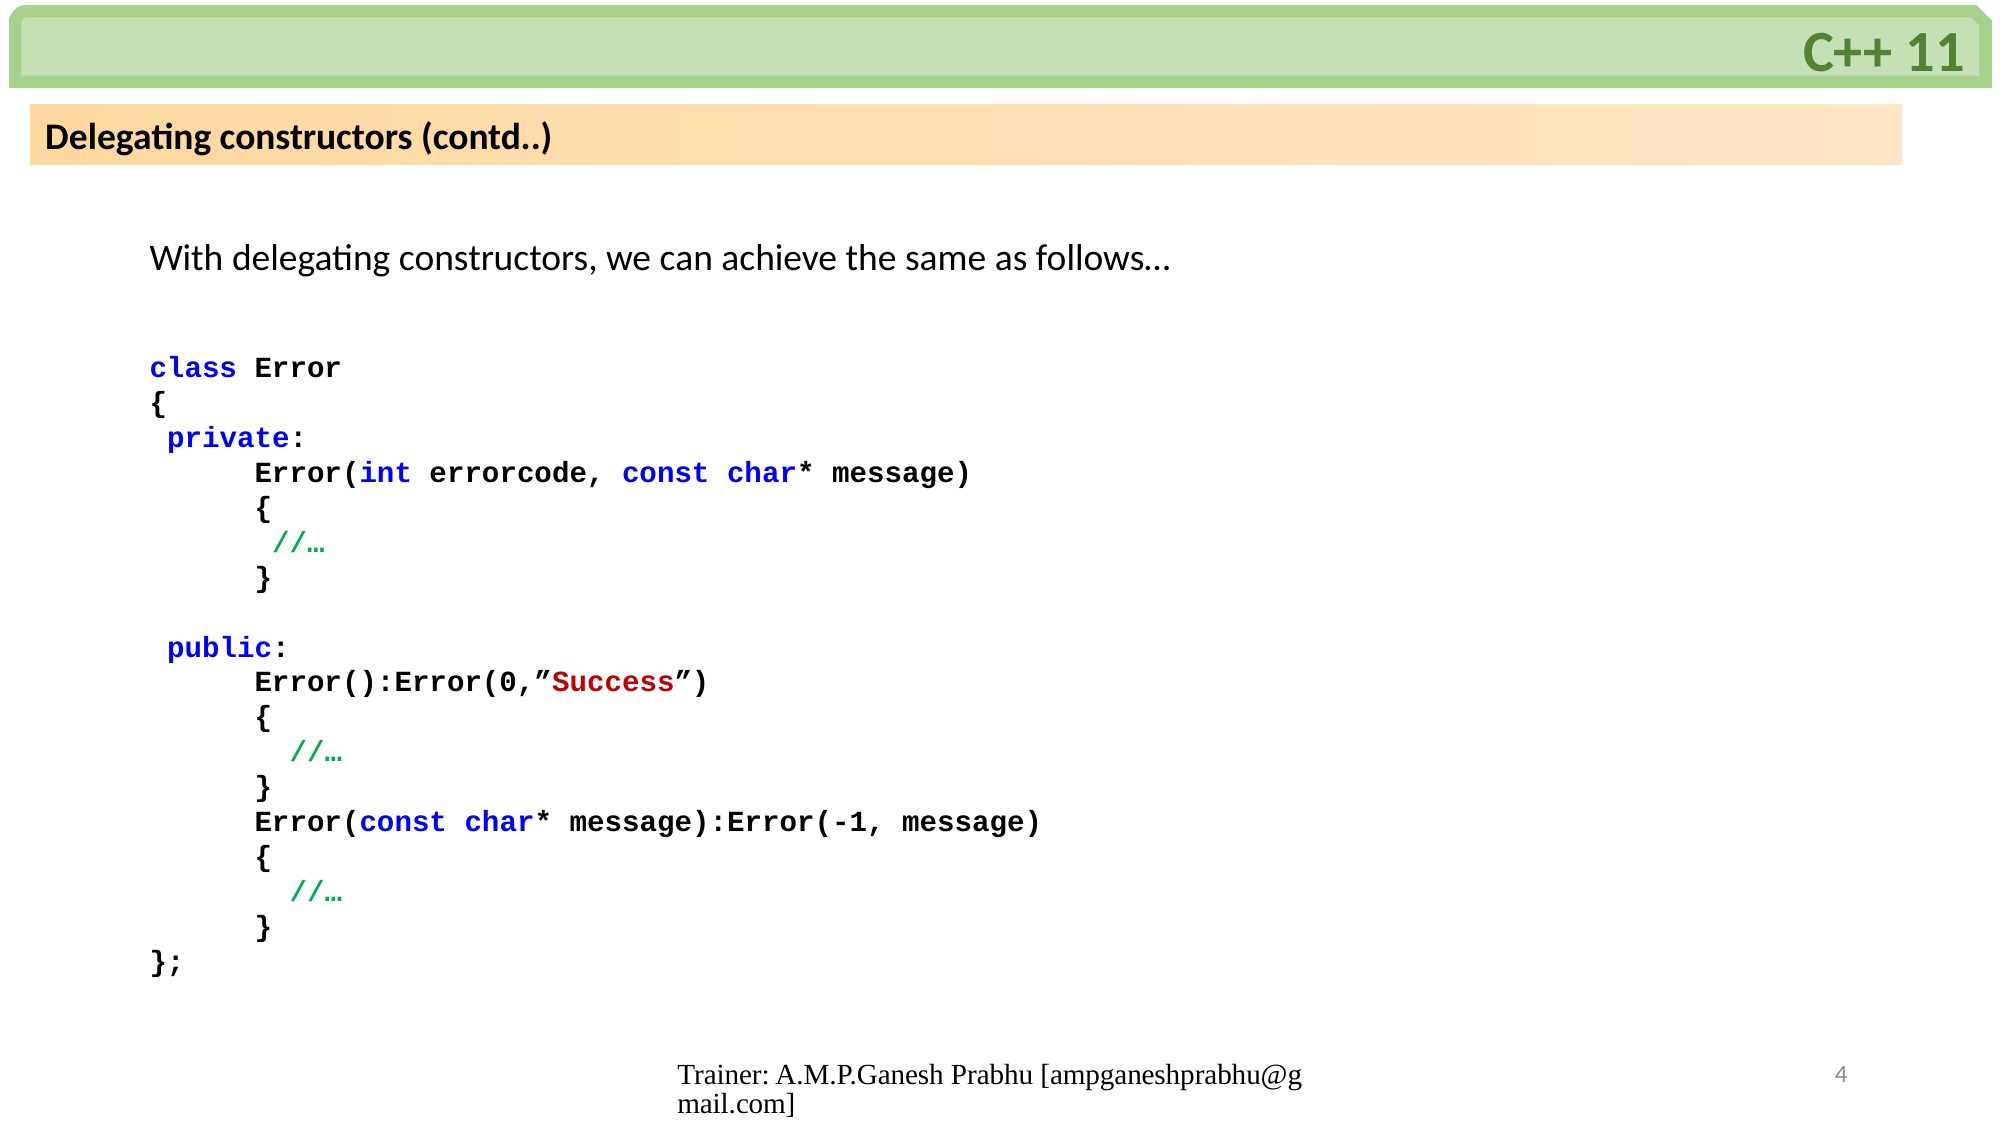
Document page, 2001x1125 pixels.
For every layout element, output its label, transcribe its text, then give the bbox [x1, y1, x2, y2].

footer Trainer: A.M.P.Ganesh Prabhu [ampganeshprabhu@gmail.com] [662, 1042, 1338, 1103]
slide_number 4 [1412, 1042, 1863, 1103]
text_box With delegating constructors, we can achieve the same as follows… class Error { private: Error(int errorcode, const char* message) { //… } public: Error():Error(0,”Success”) { //… } Error(const char* message):Error(-1, message) { //… } }; [134, 225, 1796, 985]
text_box Delegating constructors (contd..) [30, 104, 1902, 165]
text_box C++ 11 [14, 10, 1987, 84]
